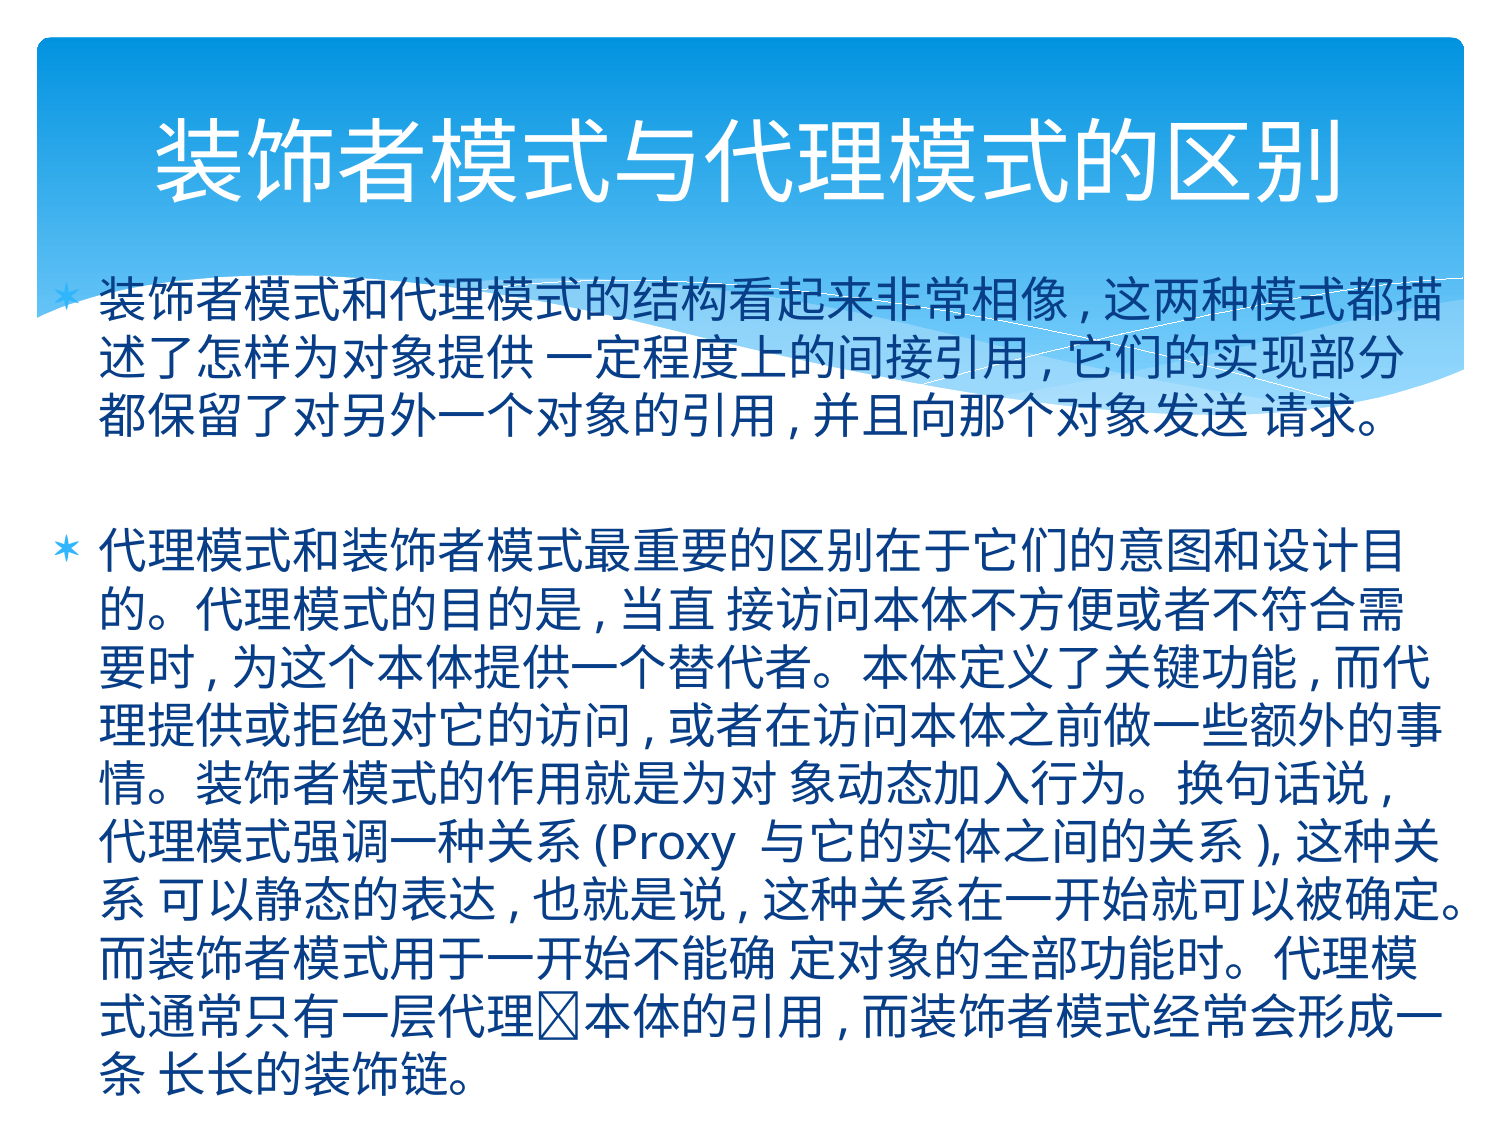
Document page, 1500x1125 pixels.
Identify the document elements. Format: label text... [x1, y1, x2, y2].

list 装饰者模式和代理模式的结构看起来非常相像,这两种模式都描述了怎样为对象提供 一定程度上的间接引用,它们的实现部分都保留了对另外一个对象的引用,并且向那个对象发送 请求。 代理模式和装饰者模式最重要的区别在于它们的意图和设计目的。代理模式的目的是,当直 接访问本体不方便或者不符合需要时,为这个本体提供一个替代者。本体定义了关键功能,而代 理提供或拒绝对它的访问,或者在访问本体之前做一些额外的事情。装饰者模式的作用就是为对 象动态加入行为。换句话说,代理模式强调一种关系(Proxy 与它的实体之间的关系),这种关系 可以静态的表达,也就是说,这种关系在一开始就可以被确定。而装饰者模式用于一开始不能确 定对象的全部功能时。代理模式通常只有一层代理本体的引用,而装饰者模式经常会形成一条 长长的装饰链。 [39, 261, 1461, 1125]
title 装饰者模式与代理模式的区别 [75, 55, 1425, 261]
